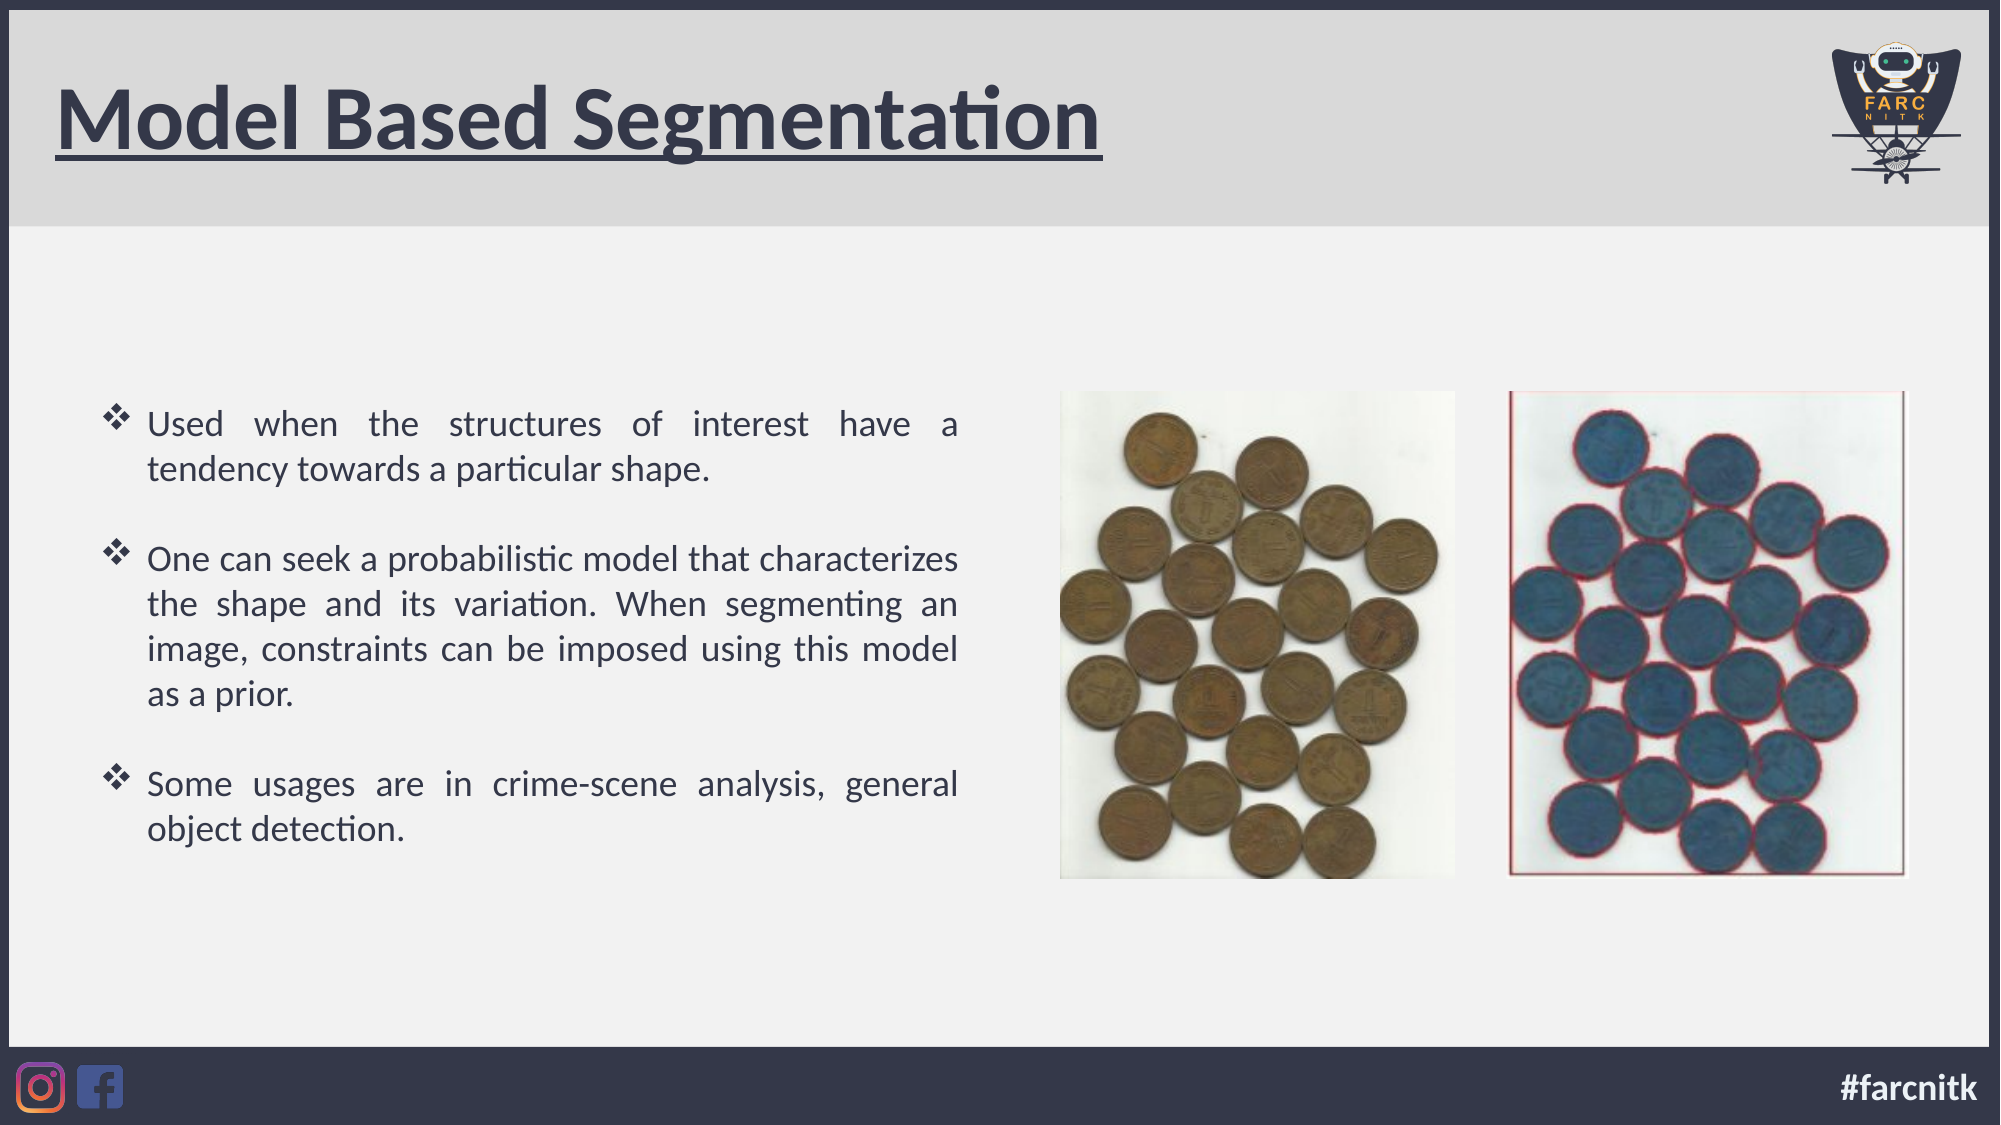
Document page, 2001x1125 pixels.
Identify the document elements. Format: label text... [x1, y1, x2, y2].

text_box Model Based Segmentation [40, 50, 1549, 175]
picture [16, 1052, 136, 1121]
picture [1823, 42, 1969, 184]
text_box #farcnitk [1823, 1055, 1995, 1116]
picture [1060, 391, 1455, 880]
picture [1506, 391, 1910, 880]
text_box [0, 0, 2000, 1125]
text_box Used when the structures of interest have a tendency towards a particular shape. One can seek a probabilistic model that characterizes the shape and its variation. When segmenting an image, constraints can be imposed using this model as a prior. Some usages are in crime-scene analysis, general object detection. [85, 391, 975, 857]
